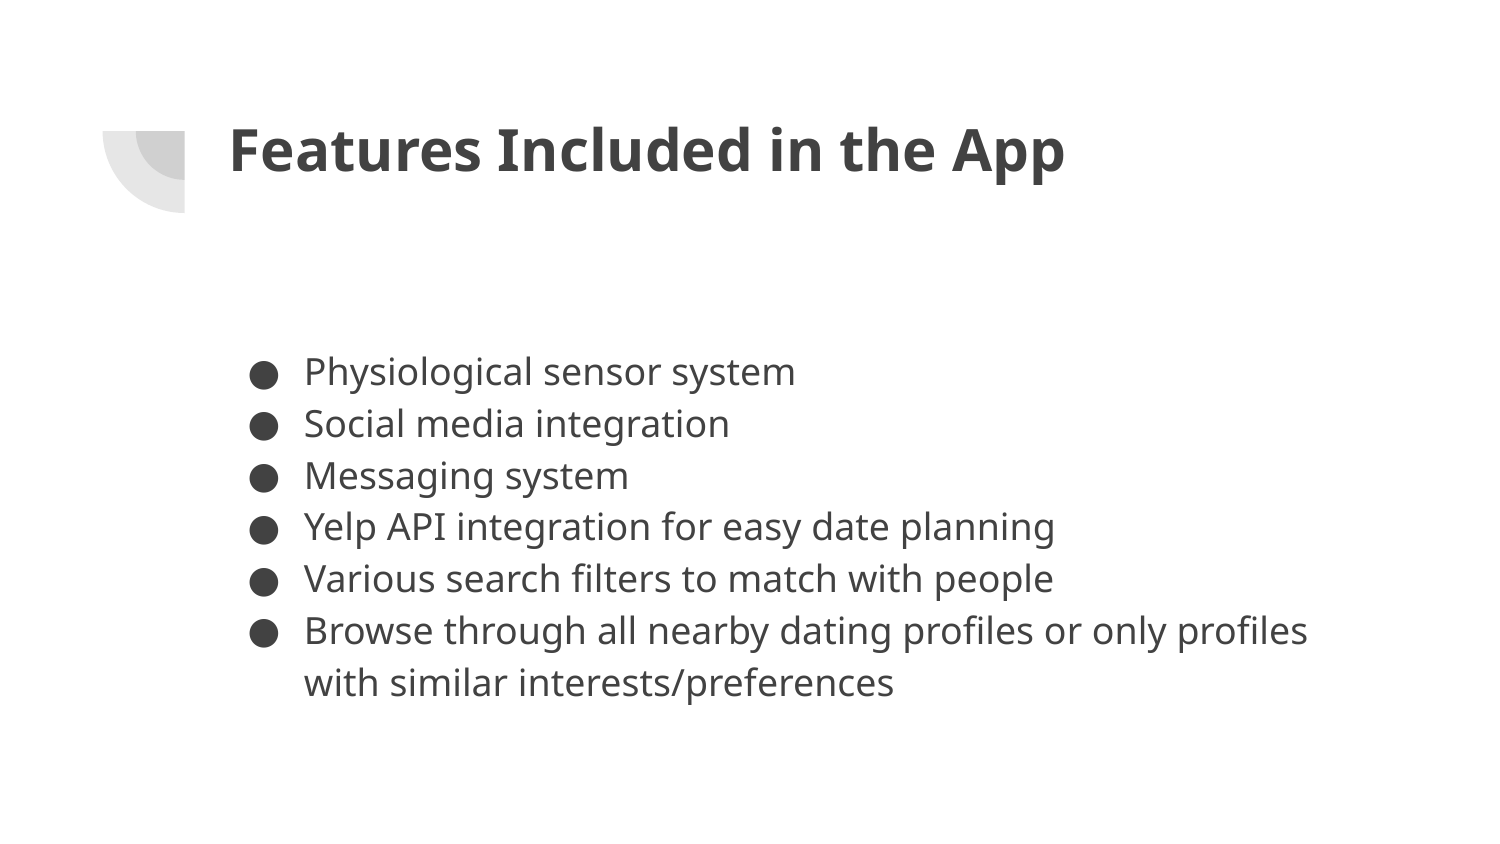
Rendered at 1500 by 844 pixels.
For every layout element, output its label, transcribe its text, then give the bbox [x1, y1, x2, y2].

title Features Included in the App [213, 98, 1368, 263]
list Physiological sensor system Social media integration Messaging system Yelp API integration for easy date planning Various search filters to match with people Browse through all nearby dating profiles or only profiles with similar interests/preferences [213, 326, 1368, 744]
